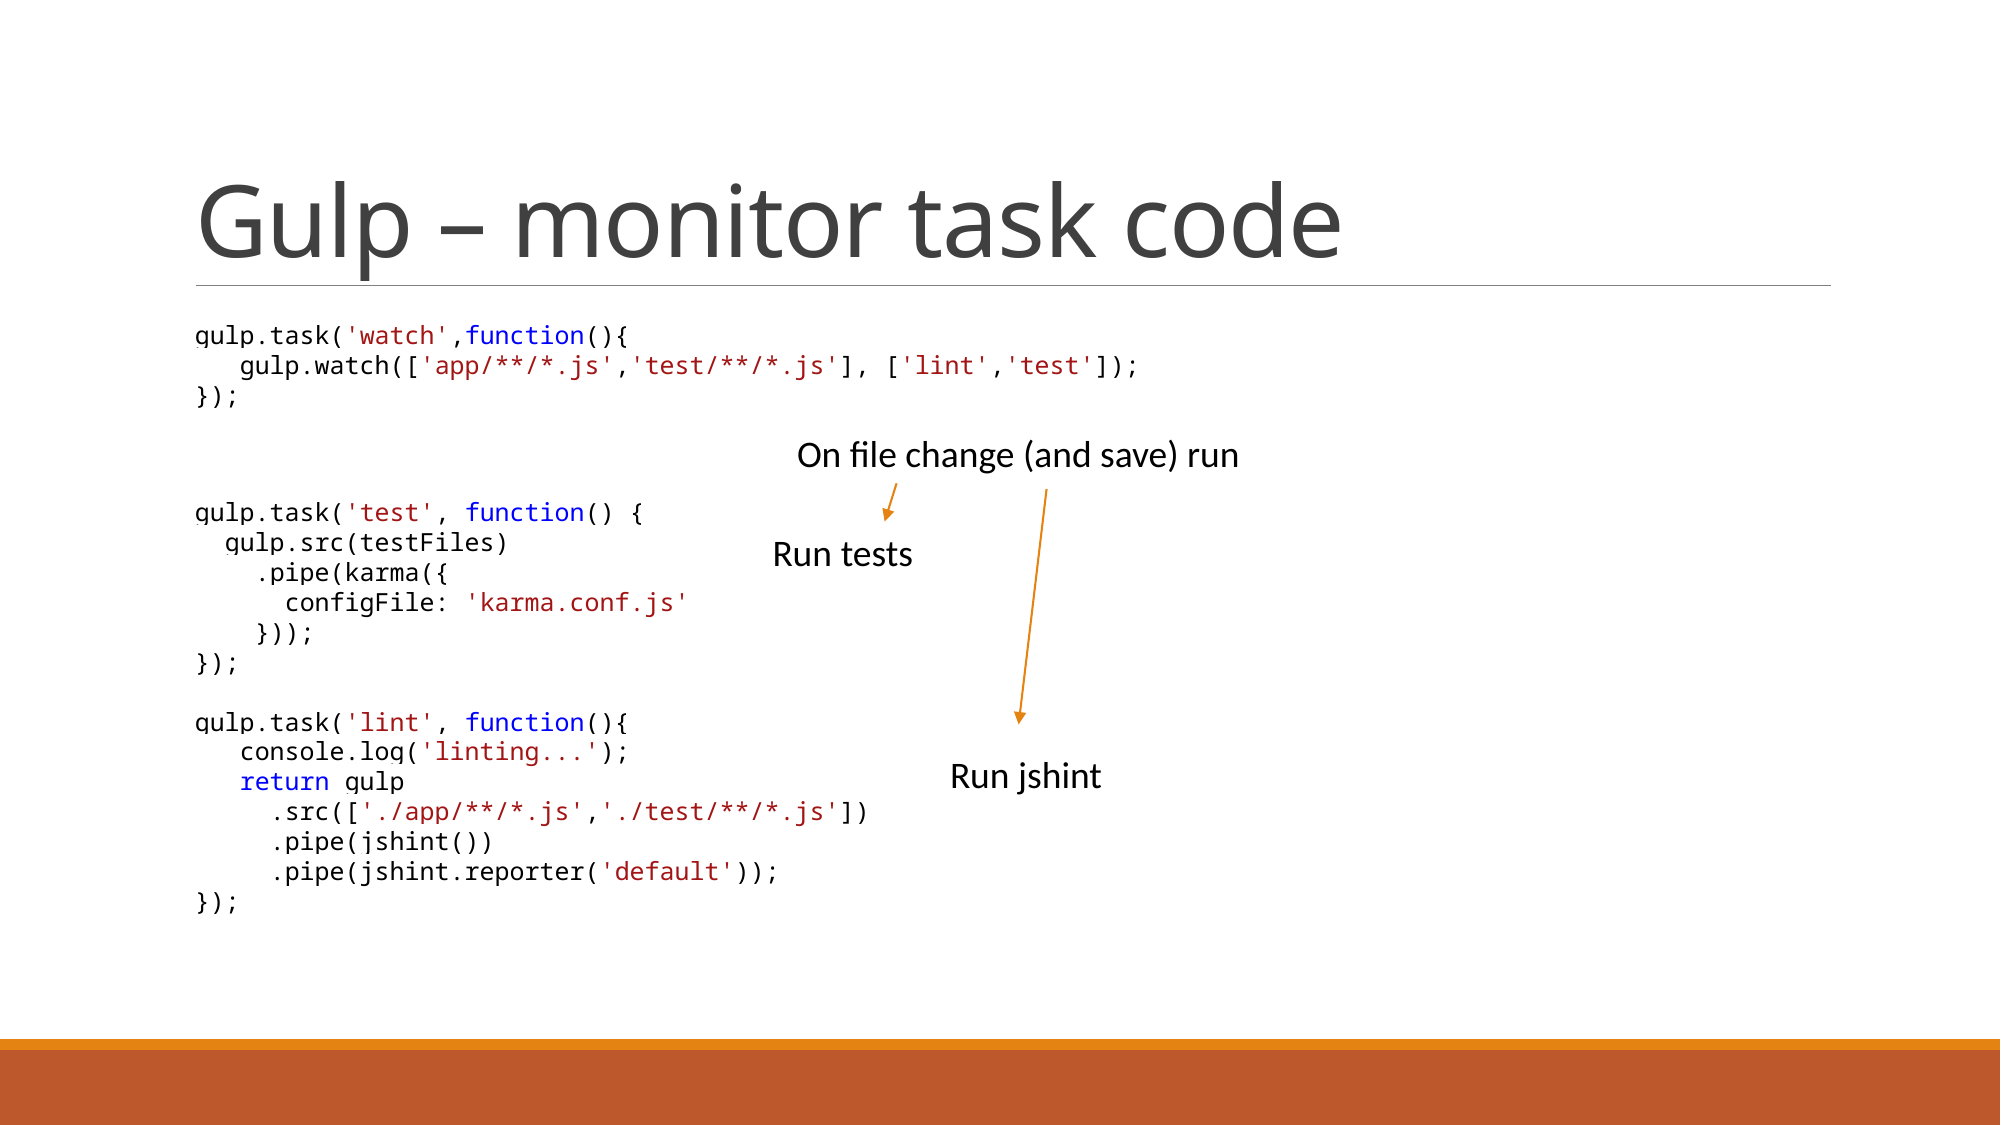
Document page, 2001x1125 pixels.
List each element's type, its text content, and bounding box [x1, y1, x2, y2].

text_box On file change (and save) run [782, 422, 1255, 483]
text_box gulp.task('watch',function(){ gulp.watch(['app/**/*.js','test/**/*.js'], ['lint','test']); }); [180, 312, 1180, 447]
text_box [1018, 488, 1047, 725]
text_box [884, 482, 897, 522]
title Gulp – monitor task code [180, 47, 1830, 285]
text_box Run jshint [935, 743, 1117, 803]
text_box gulp.task('test', function() { gulp.src(testFiles) .pipe(karma({ configFile: 'karma.conf.js' })); }); gulp.task('lint', function(){ console.log('linting...'); return gulp .src(['./app/**/*.js','./test/**/*.js']) .pipe(jshint()) .pipe(jshint.reporter('default')); }); [180, 489, 1180, 923]
text_box Run tests [757, 521, 929, 582]
